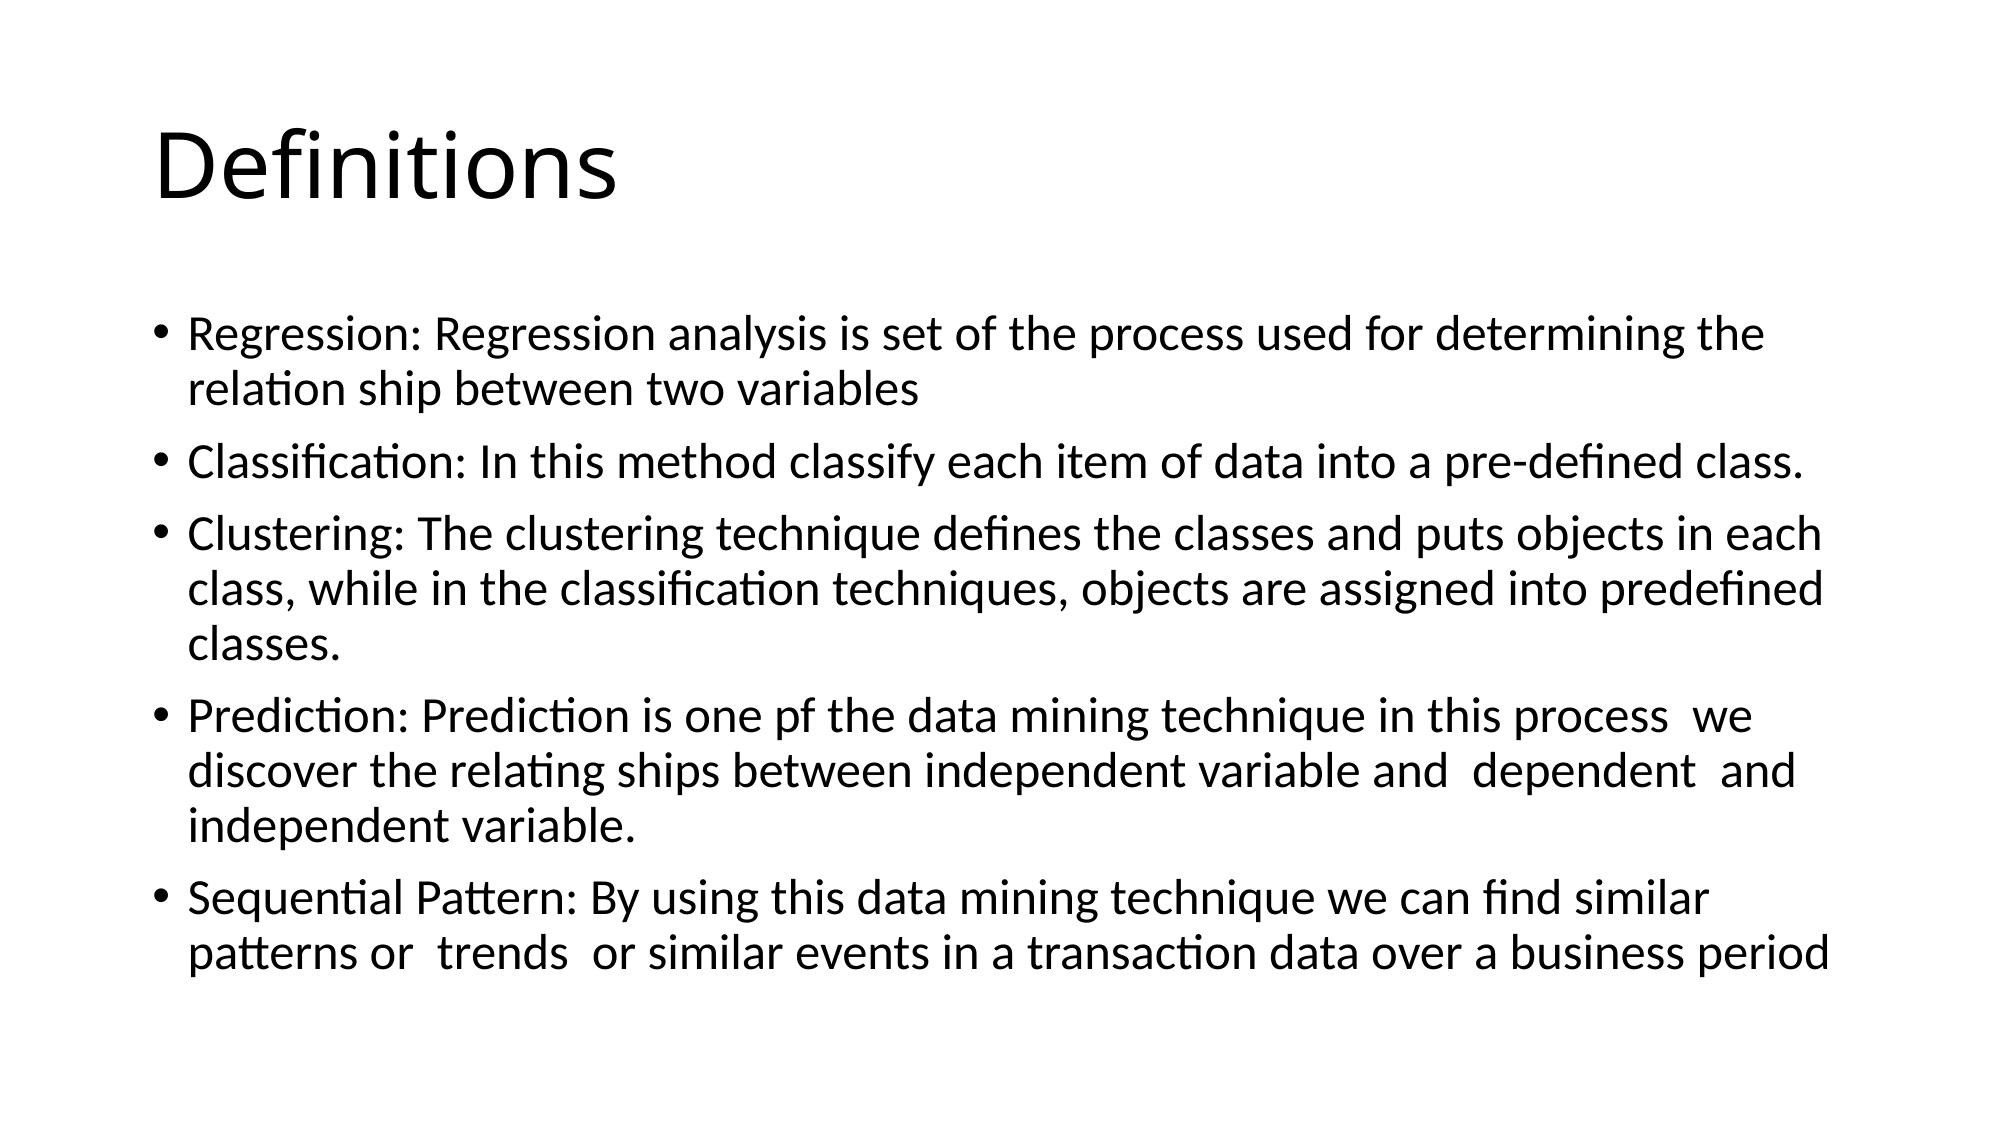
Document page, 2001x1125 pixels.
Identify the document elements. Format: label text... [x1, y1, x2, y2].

title Definitions [137, 59, 1863, 278]
list Regression: Regression analysis is set of the process used for determining the relation ship between two variables Classification: In this method classify each item of data into a pre-defined class. Clustering: The clustering technique defines the classes and puts objects in each class, while in the classification techniques, objects are assigned into predefined classes. Prediction: Prediction is one pf the data mining technique in this process we discover the relating ships between independent variable and dependent and independent variable. Sequential Pattern: By using this data mining technique we can find similar patterns or trends or similar events in a transaction data over a business period [137, 299, 1863, 1014]
